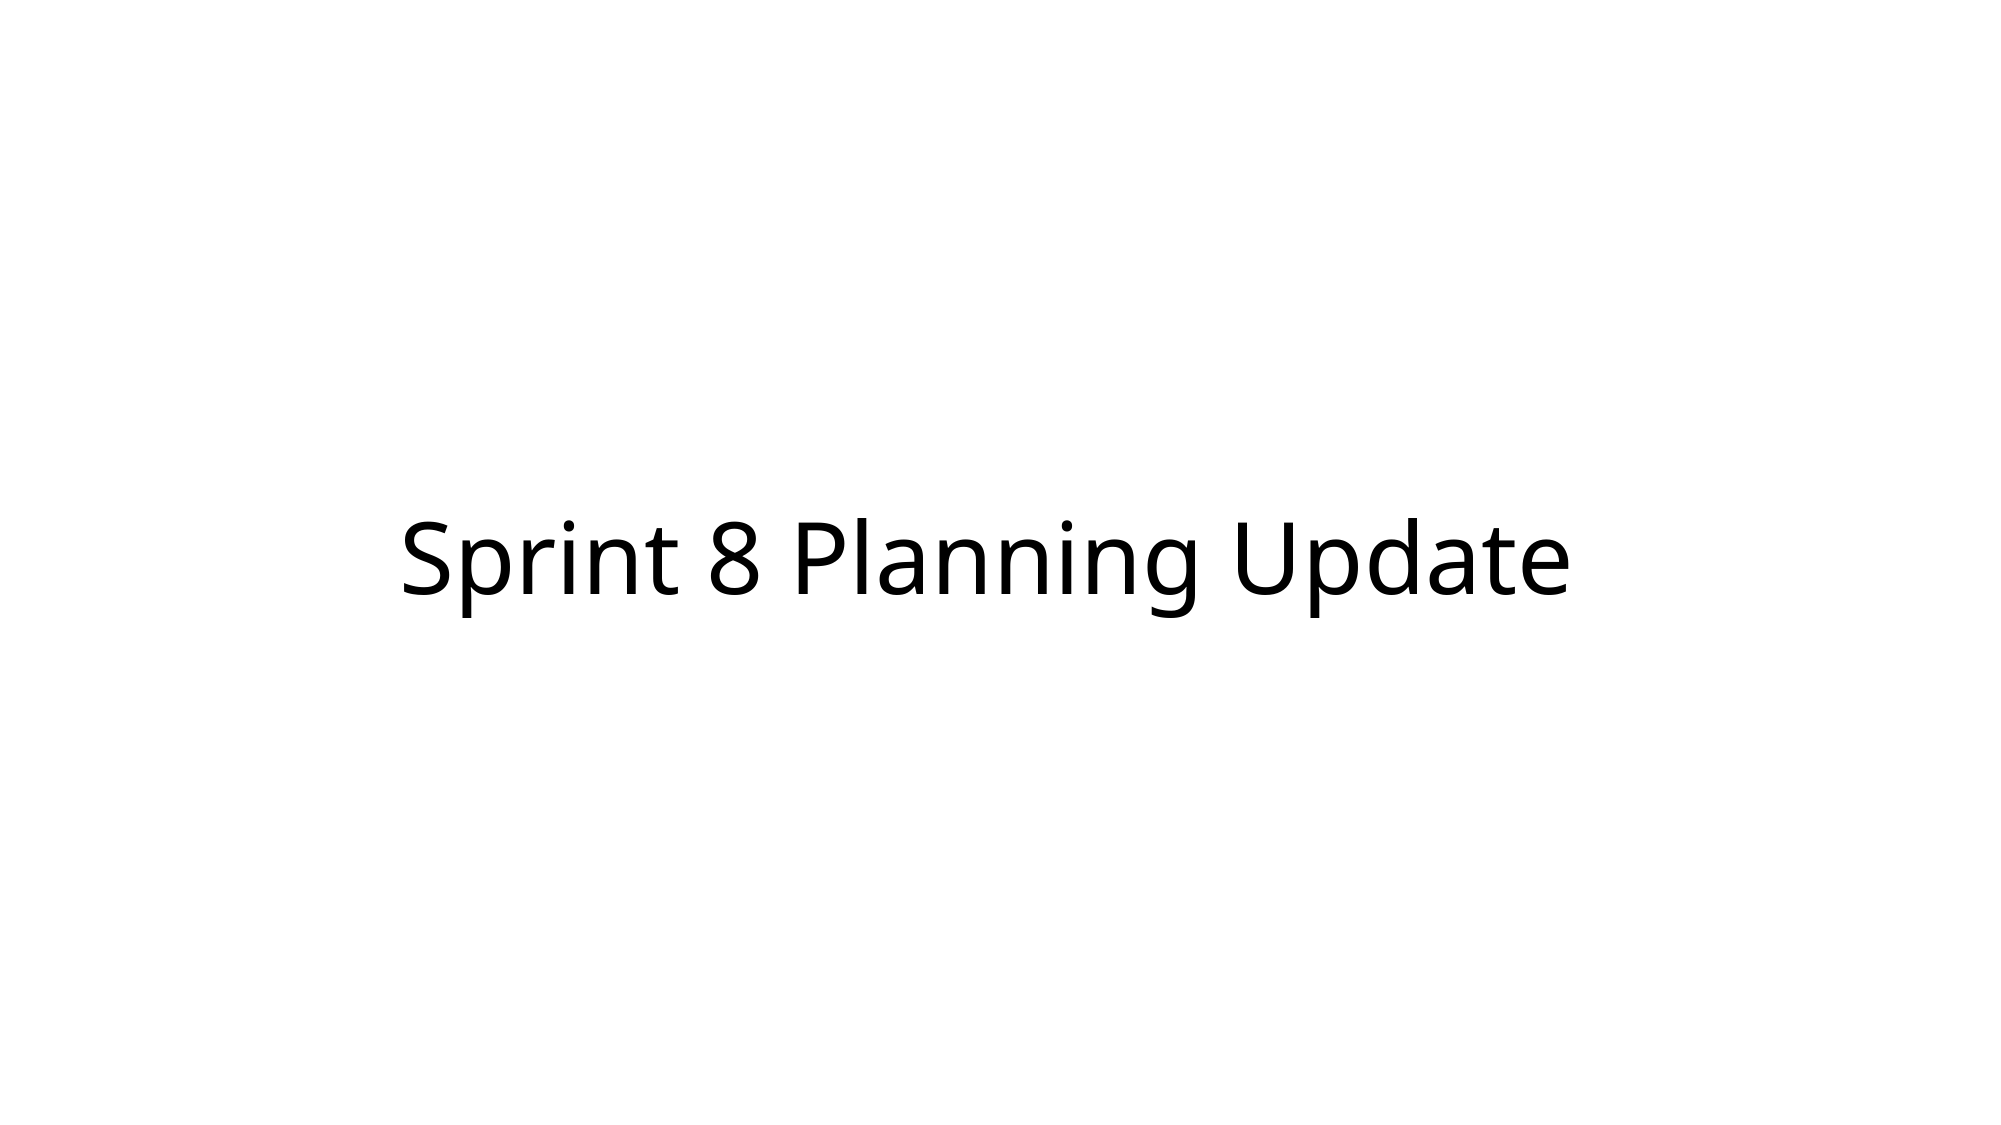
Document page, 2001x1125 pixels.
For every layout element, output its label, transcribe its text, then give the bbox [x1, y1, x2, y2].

title Sprint 8 Planning Update [249, 500, 1750, 625]
